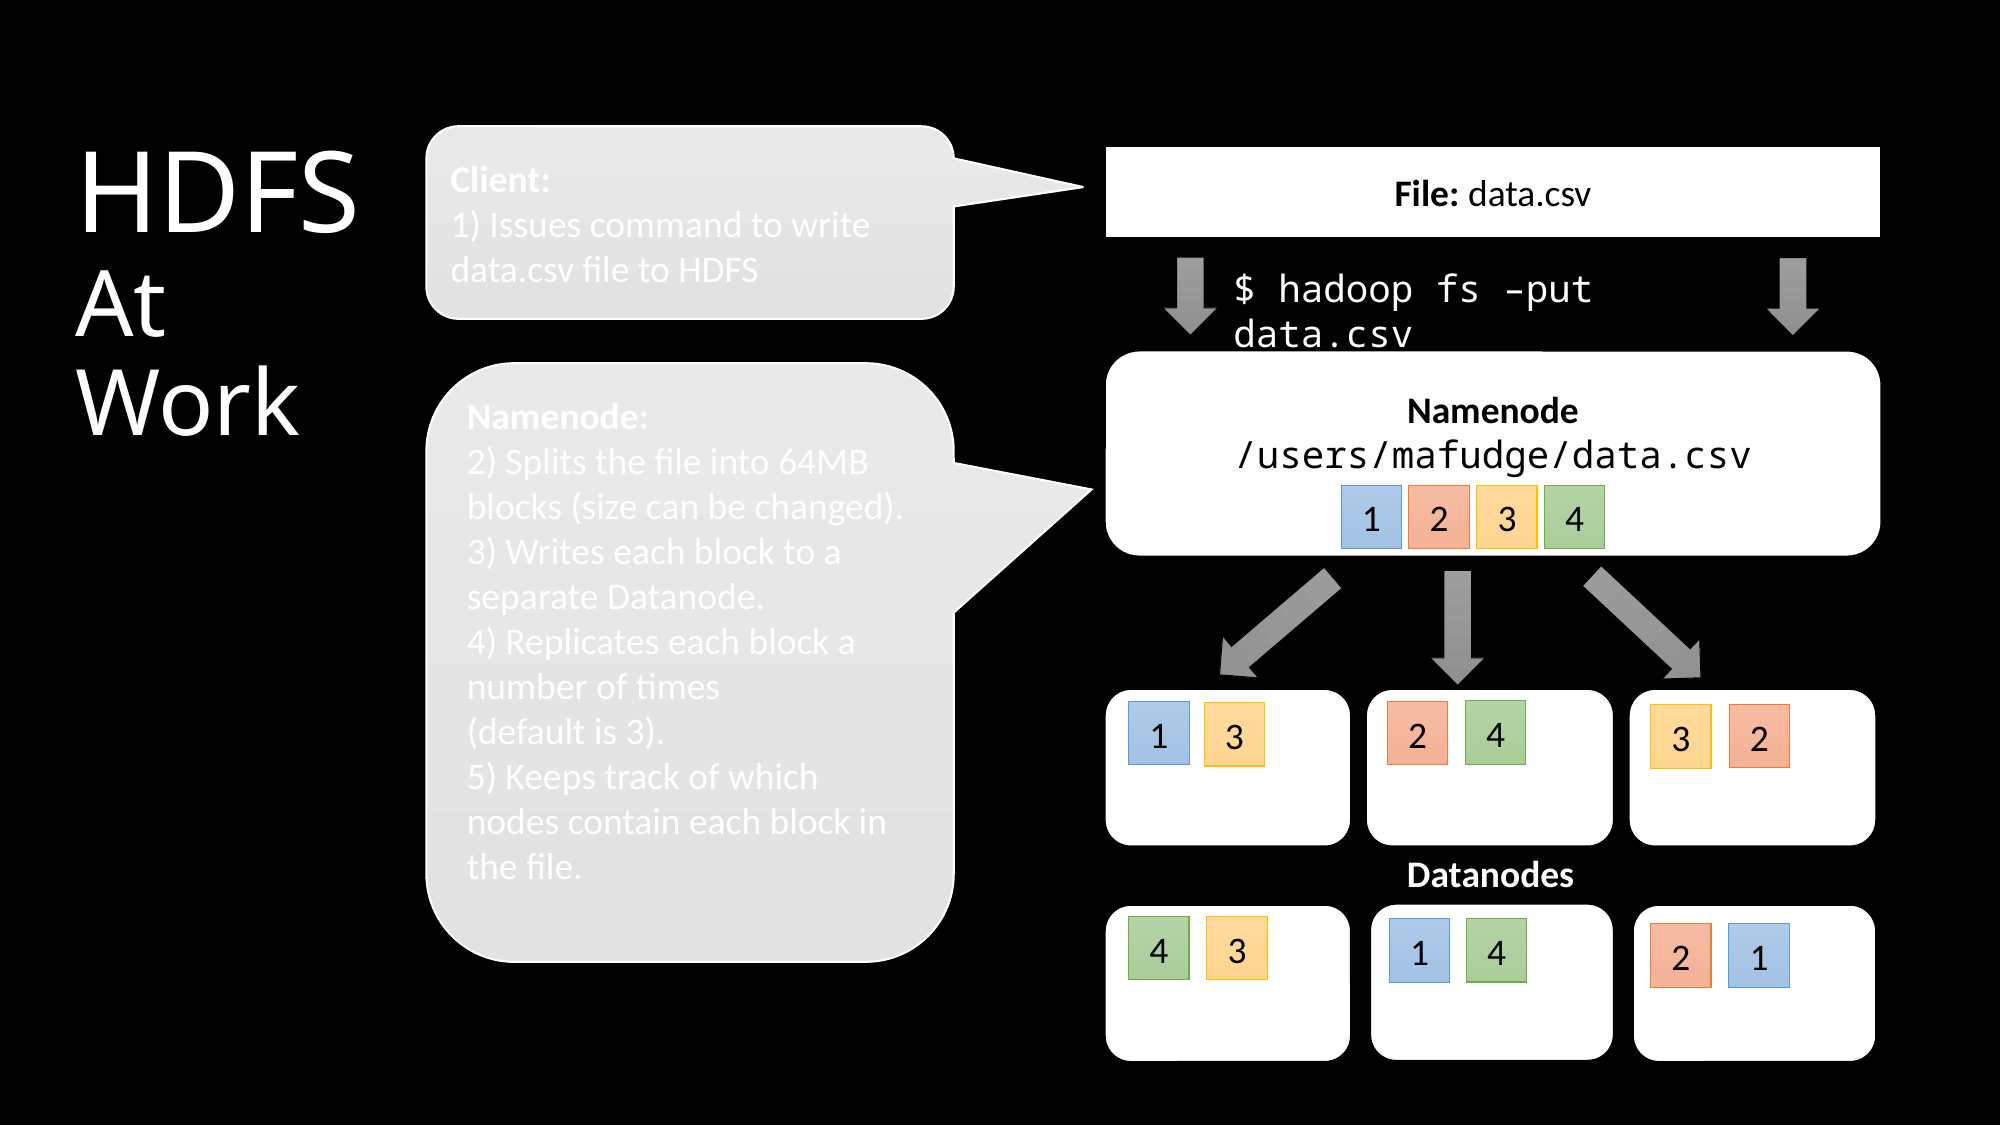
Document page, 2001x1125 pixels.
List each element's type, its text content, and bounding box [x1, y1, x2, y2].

text_box [1218, 566, 1343, 679]
text_box 1 [1389, 918, 1450, 983]
text_box [1364, 687, 1615, 843]
text_box 2 [1387, 701, 1448, 765]
text_box File: data.csv [1104, 145, 1882, 239]
text_box Namenode /users/mafudge/data.csv [1103, 349, 1883, 558]
text_box 3 [1206, 916, 1268, 980]
text_box Namenode: 2) Splits the file into 64MB blocks (size can be changed). 3) Writes each block to a separate Datanode. 4) Replicates each block a number of times (default is 3). 5) Keeps track of which nodes contain each block in the file. [425, 362, 1094, 963]
text_box 4 [1465, 700, 1526, 765]
text_box [1103, 903, 1353, 1064]
text_box 1 [1341, 485, 1402, 549]
text_box [1369, 903, 1615, 1062]
text_box 4 [1128, 916, 1190, 980]
text_box [1627, 687, 1878, 843]
text_box 2 [1650, 923, 1712, 988]
text_box [1161, 256, 1218, 337]
text_box Datanodes [1104, 843, 1877, 903]
text_box 3 [1476, 485, 1538, 549]
text_box [1428, 569, 1487, 687]
text_box [1763, 257, 1822, 337]
text_box 3 [1650, 704, 1712, 769]
text_box 2 [1729, 704, 1790, 768]
text_box [1581, 564, 1702, 680]
text_box 4 [1466, 918, 1527, 983]
text_box [1103, 687, 1353, 843]
text_box 1 [1728, 923, 1790, 988]
text_box 1 [1128, 701, 1190, 765]
text_box 3 [1204, 702, 1265, 767]
text_box $ hadoop fs –put data.csv [1218, 257, 1766, 407]
text_box 2 [1408, 485, 1470, 549]
text_box Client: 1) Issues command to write data.csv file to HDFS [426, 125, 1084, 320]
title HDFS At Work [60, 59, 426, 666]
text_box [1631, 903, 1878, 1064]
text_box 4 [1544, 485, 1605, 549]
